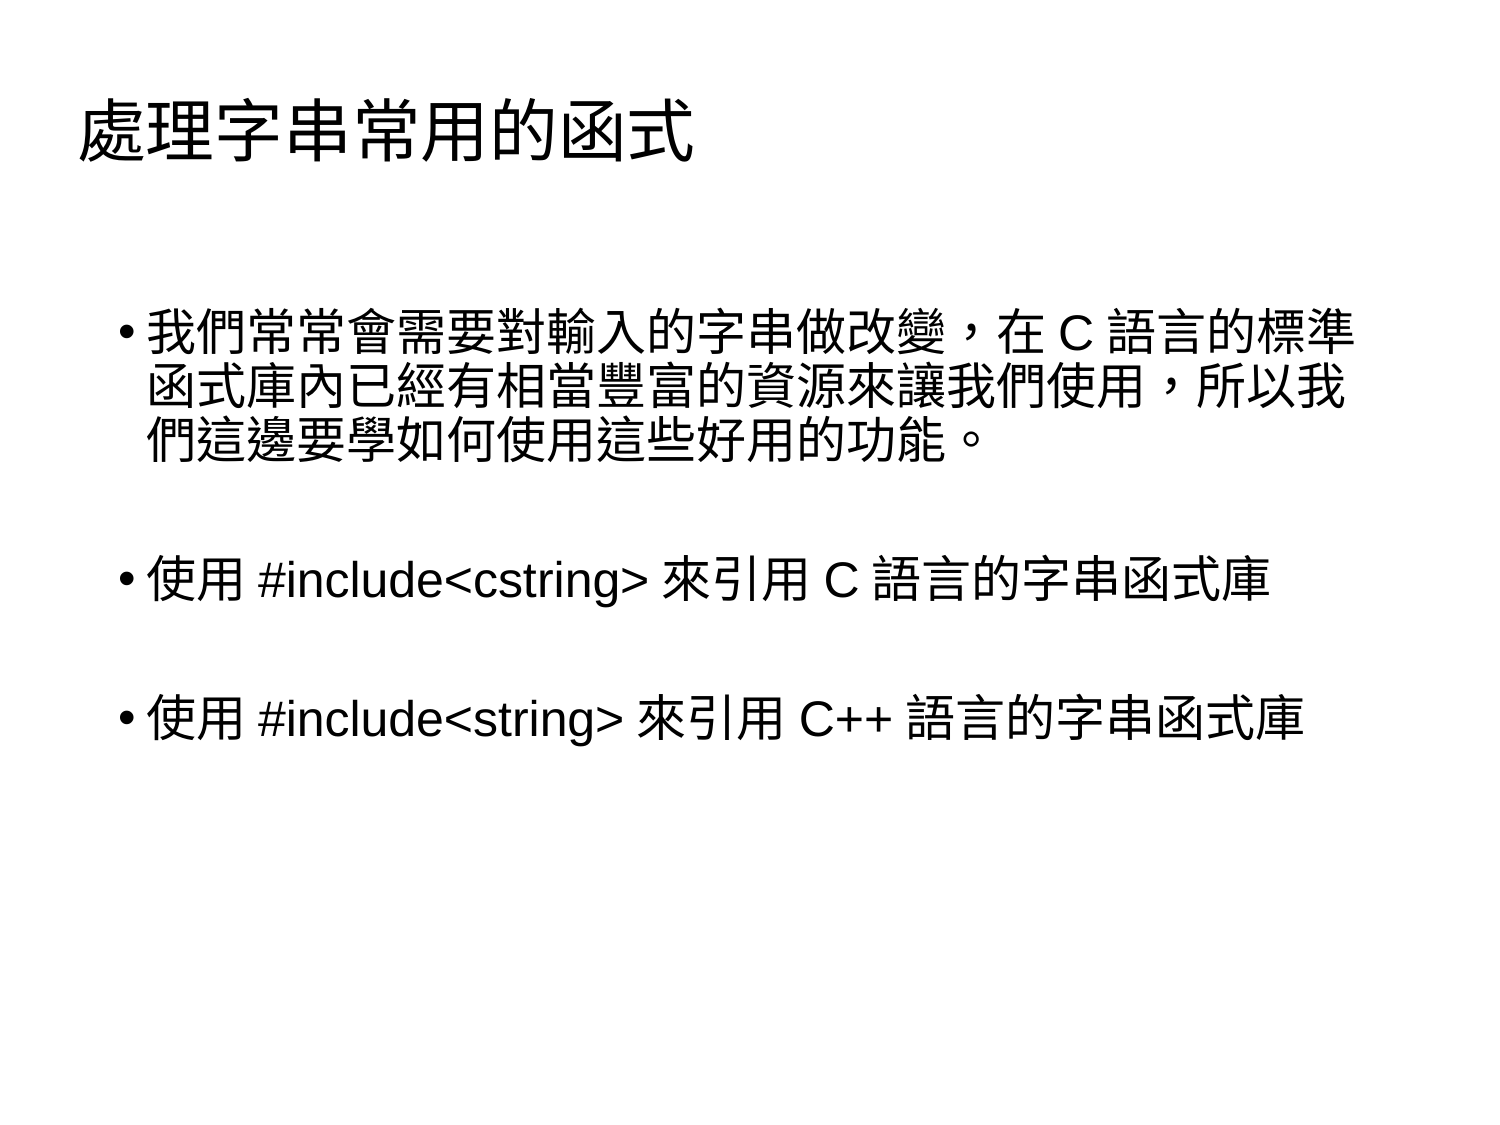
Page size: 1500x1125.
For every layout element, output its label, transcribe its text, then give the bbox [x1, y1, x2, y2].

list 我們常常會需要對輸入的字串做改變，在C語言的標準函式庫內已經有相當豐富的資源來讓我們使用，所以我們這邊要學如何使用這些好用的功能。 使用#include<cstring>來引用C語言的字串函式庫 使用#include<string>來引用C++語言的字串函式庫 [103, 299, 1397, 1014]
title 處理字串常用的函式 [62, 25, 1356, 243]
